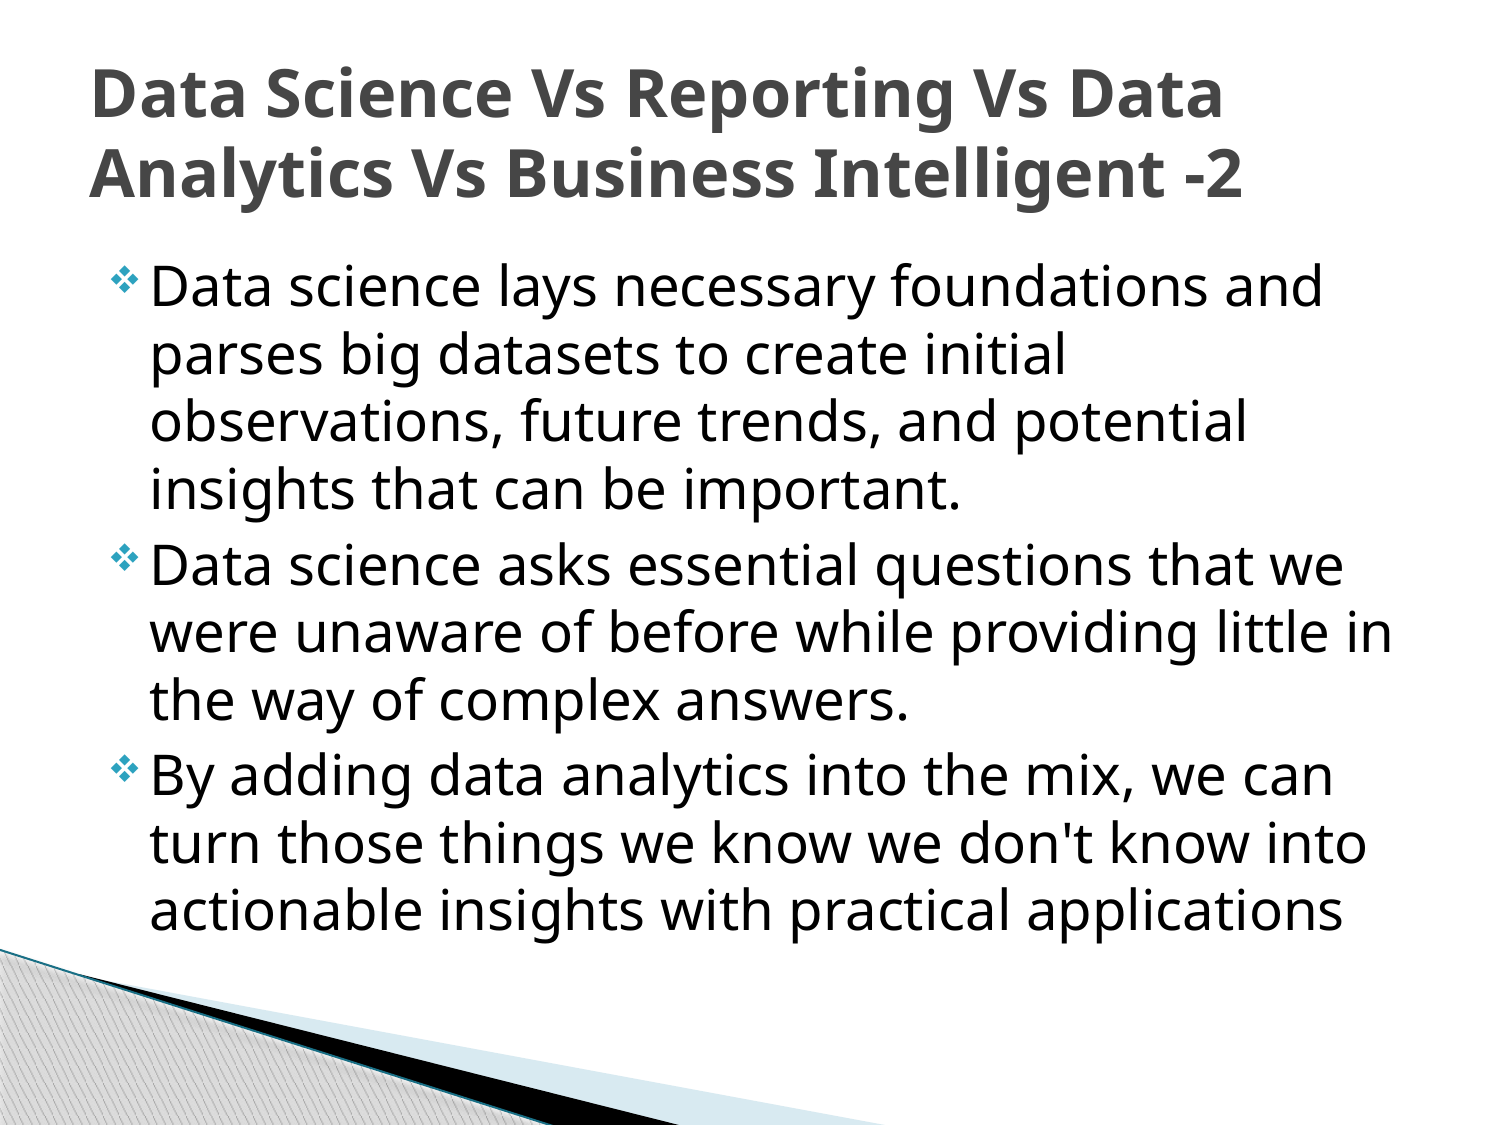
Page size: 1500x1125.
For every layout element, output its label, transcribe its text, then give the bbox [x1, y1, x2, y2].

title Data Science Vs Reporting Vs Data Analytics Vs Business Intelligent -2 [75, 37, 1425, 225]
list Data science lays necessary foundations and parses big datasets to create initial observations, future trends, and potential insights that can be important. Data science asks essential questions that we were unaware of before while providing little in the way of complex answers. By adding data analytics into the mix, we can turn those things we know we don't know into actionable insights with practical applications [75, 243, 1425, 1063]
